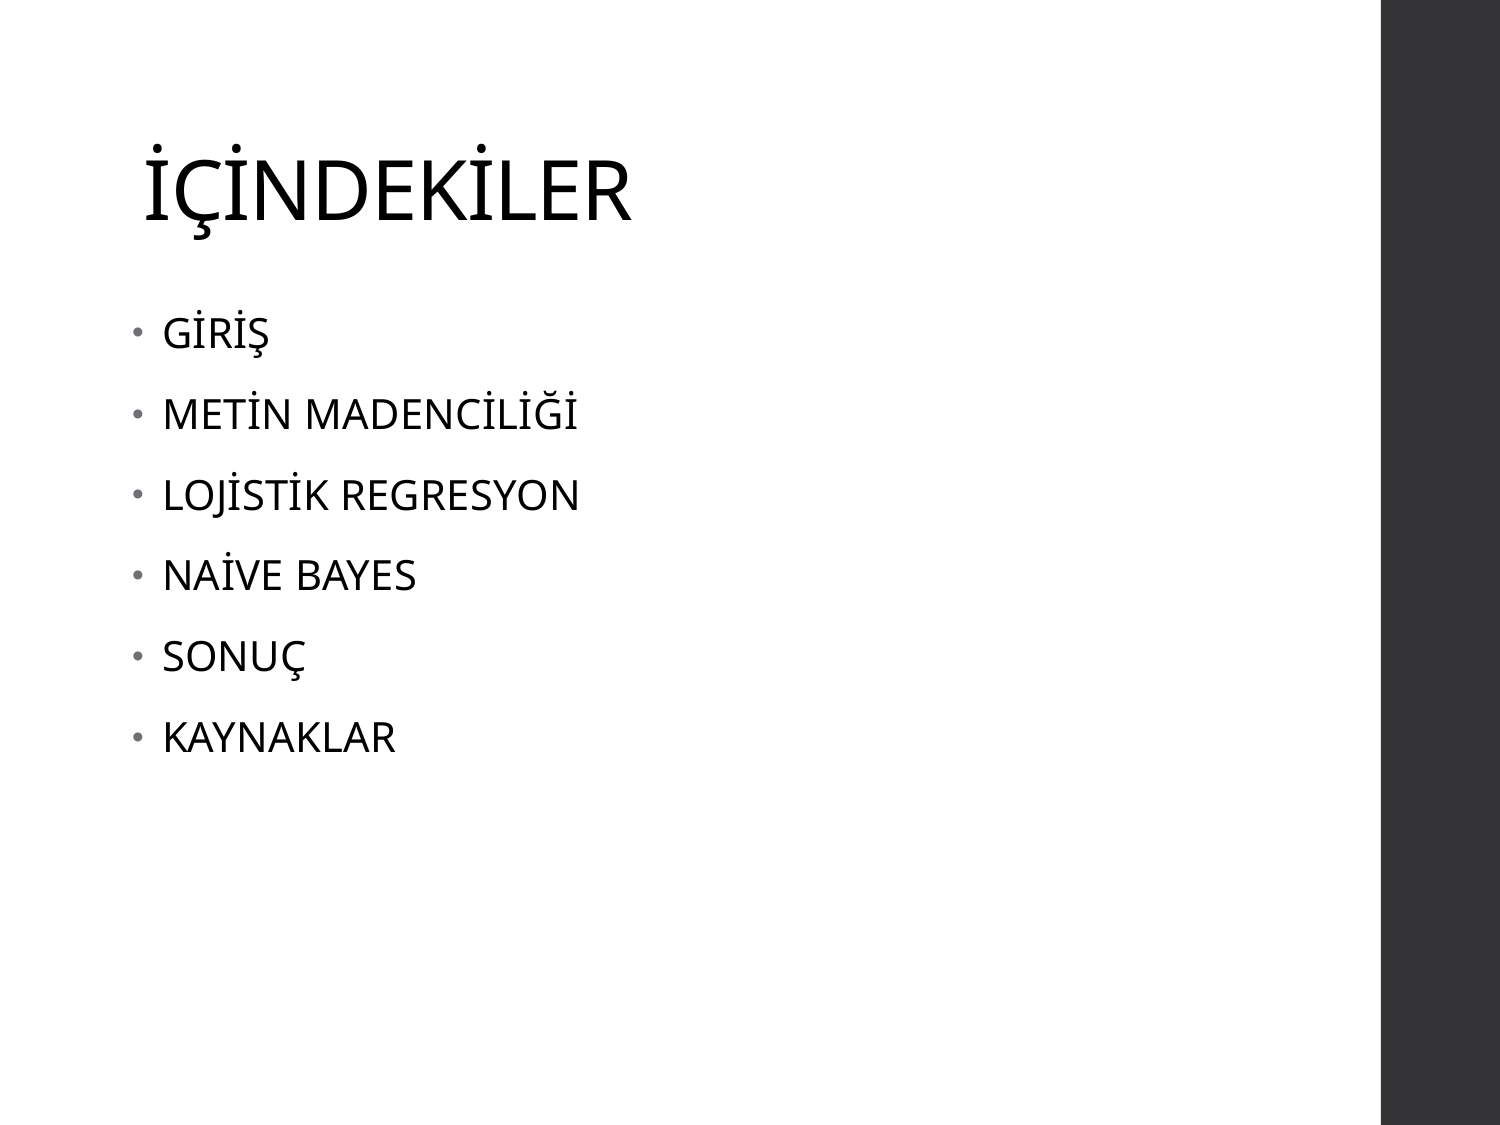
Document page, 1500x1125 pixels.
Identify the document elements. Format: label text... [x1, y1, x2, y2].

list GİRİŞ METİN MADENCİLİĞİ LOJİSTİK REGRESYON NAİVE BAYES SONUÇ KAYNAKLAR [117, 302, 1164, 1040]
title İÇİNDEKİLER [128, 58, 800, 247]
